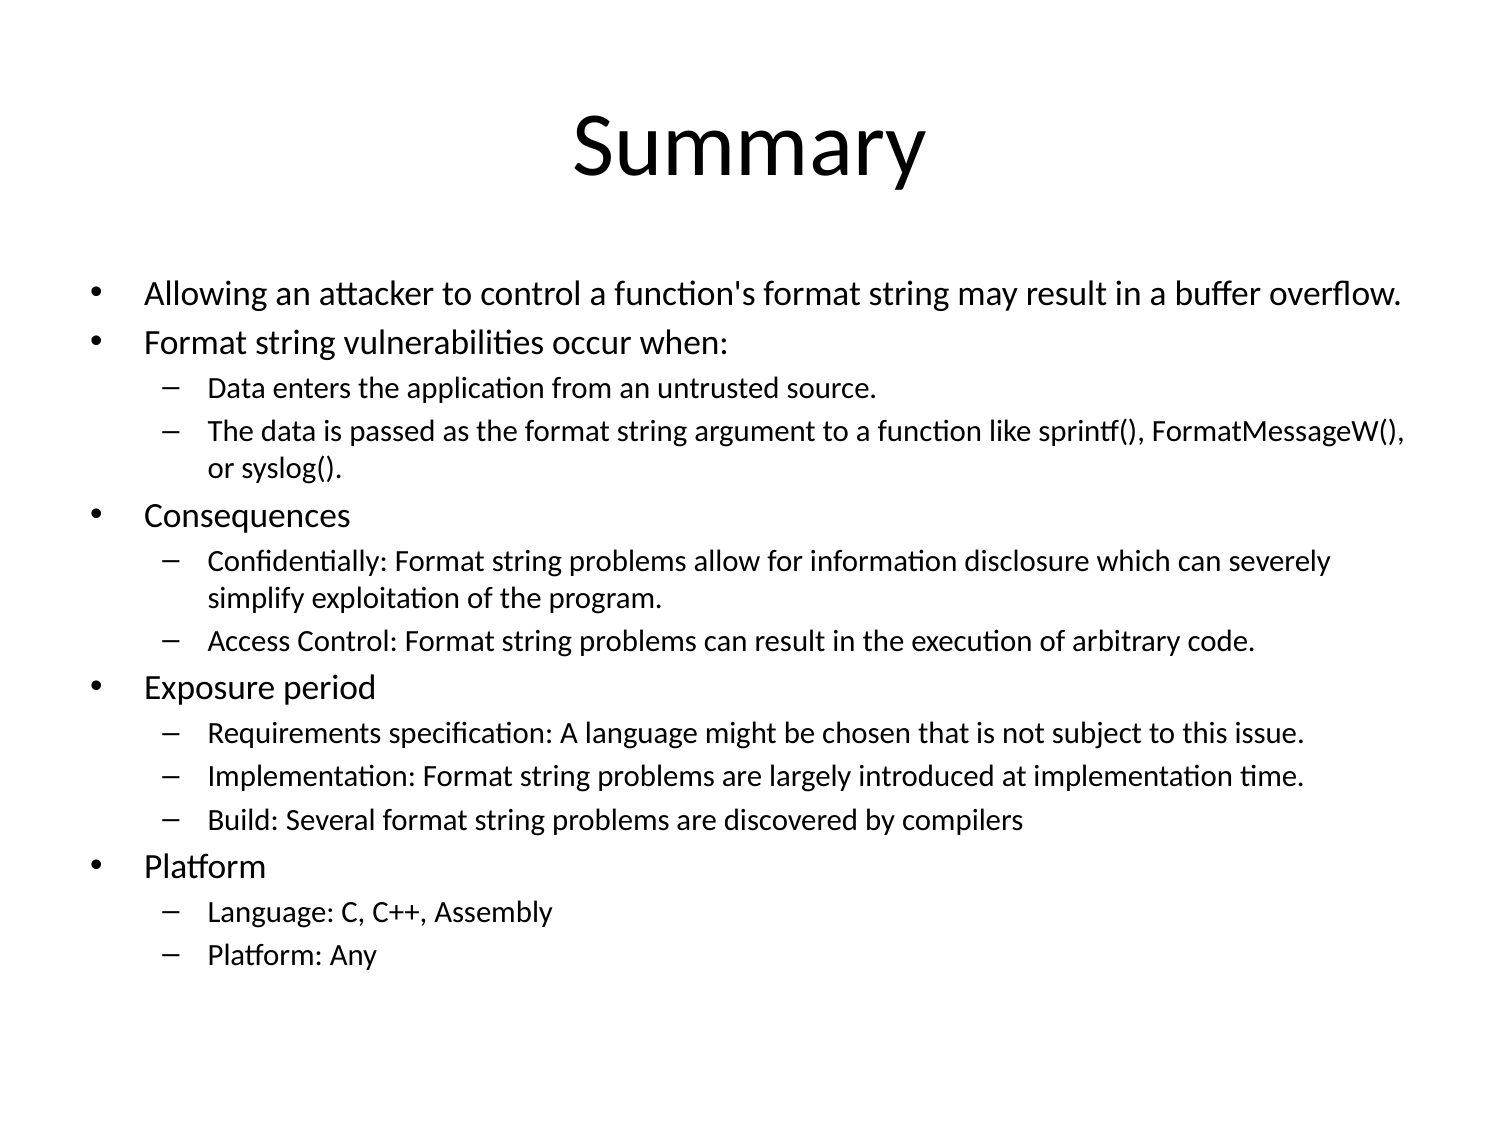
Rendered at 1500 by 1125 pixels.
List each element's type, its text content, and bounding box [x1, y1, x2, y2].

title Summary [75, 45, 1425, 233]
list Allowing an attacker to control a function's format string may result in a buffer overflow. Format string vulnerabilities occur when: Data enters the application from an untrusted source. The data is passed as the format string argument to a function like sprintf(), FormatMessageW(), or syslog(). Consequences Confidentially: Format string problems allow for information disclosure which can severely simplify exploitation of the program. Access Control: Format string problems can result in the execution of arbitrary code. Exposure period Requirements specification: A language might be chosen that is not subject to this issue. Implementation: Format string problems are largely introduced at implementation time. Build: Several format string problems are discovered by compilers Platform Language: C, C++, Assembly Platform: Any [75, 262, 1425, 1005]
